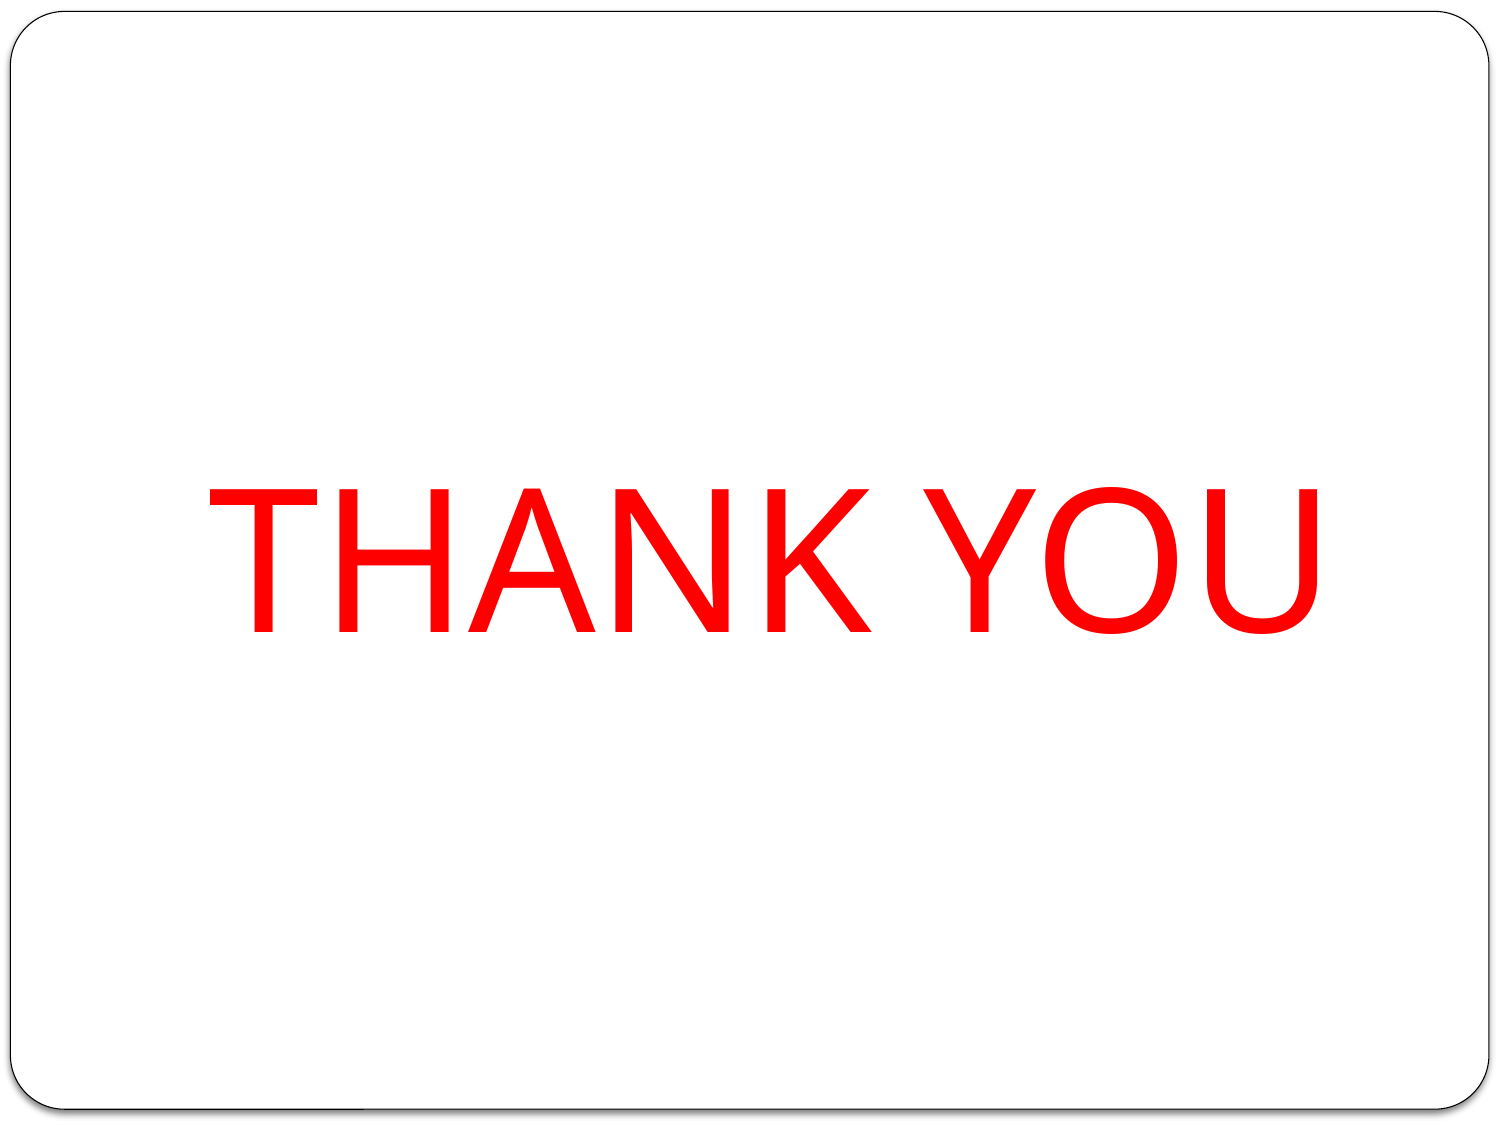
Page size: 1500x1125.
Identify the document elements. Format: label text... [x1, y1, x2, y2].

list THANK YOU [112, 424, 1388, 651]
